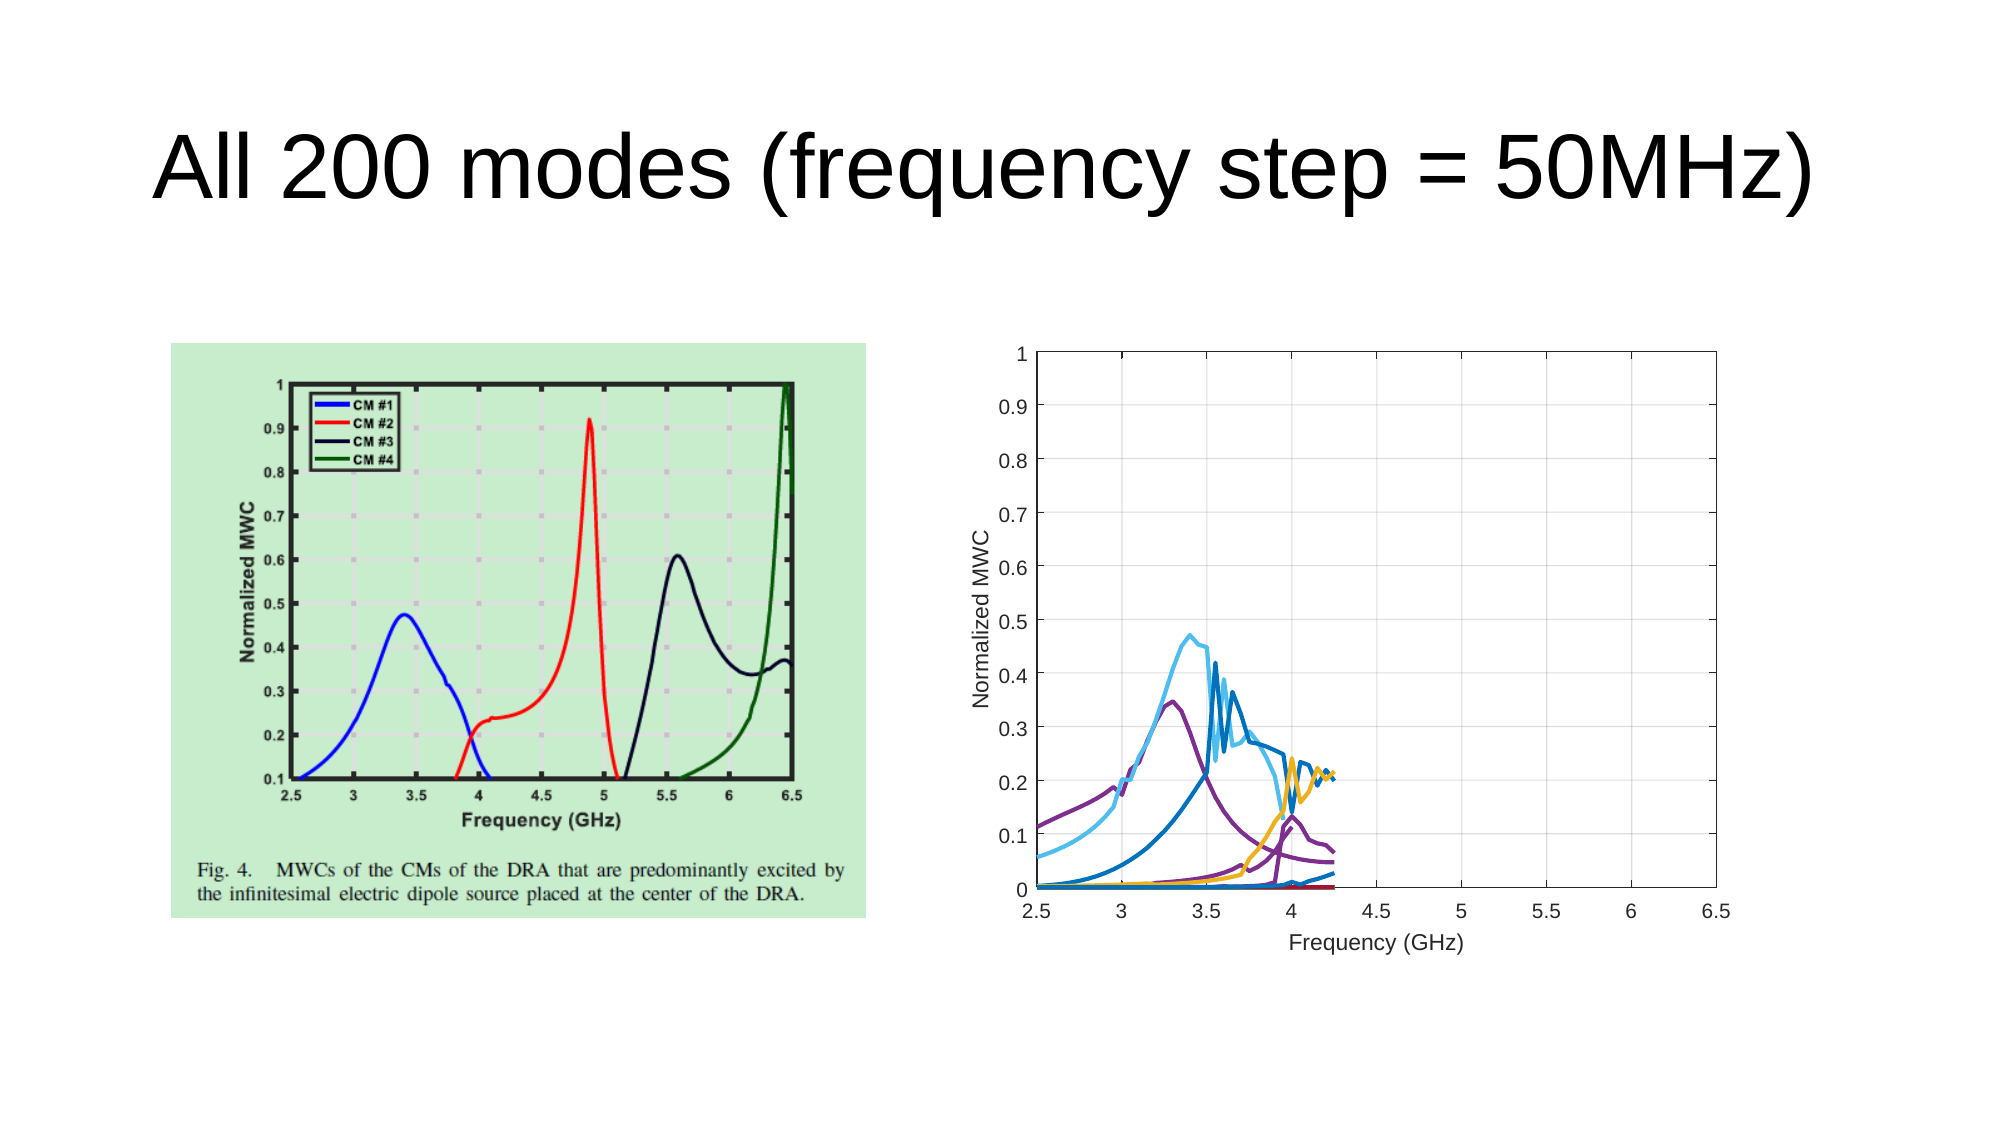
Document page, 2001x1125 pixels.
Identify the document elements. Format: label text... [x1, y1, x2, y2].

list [923, 302, 1799, 959]
picture [171, 343, 866, 918]
title All 200 modes (frequency step = 50MHz) [137, 59, 1863, 278]
